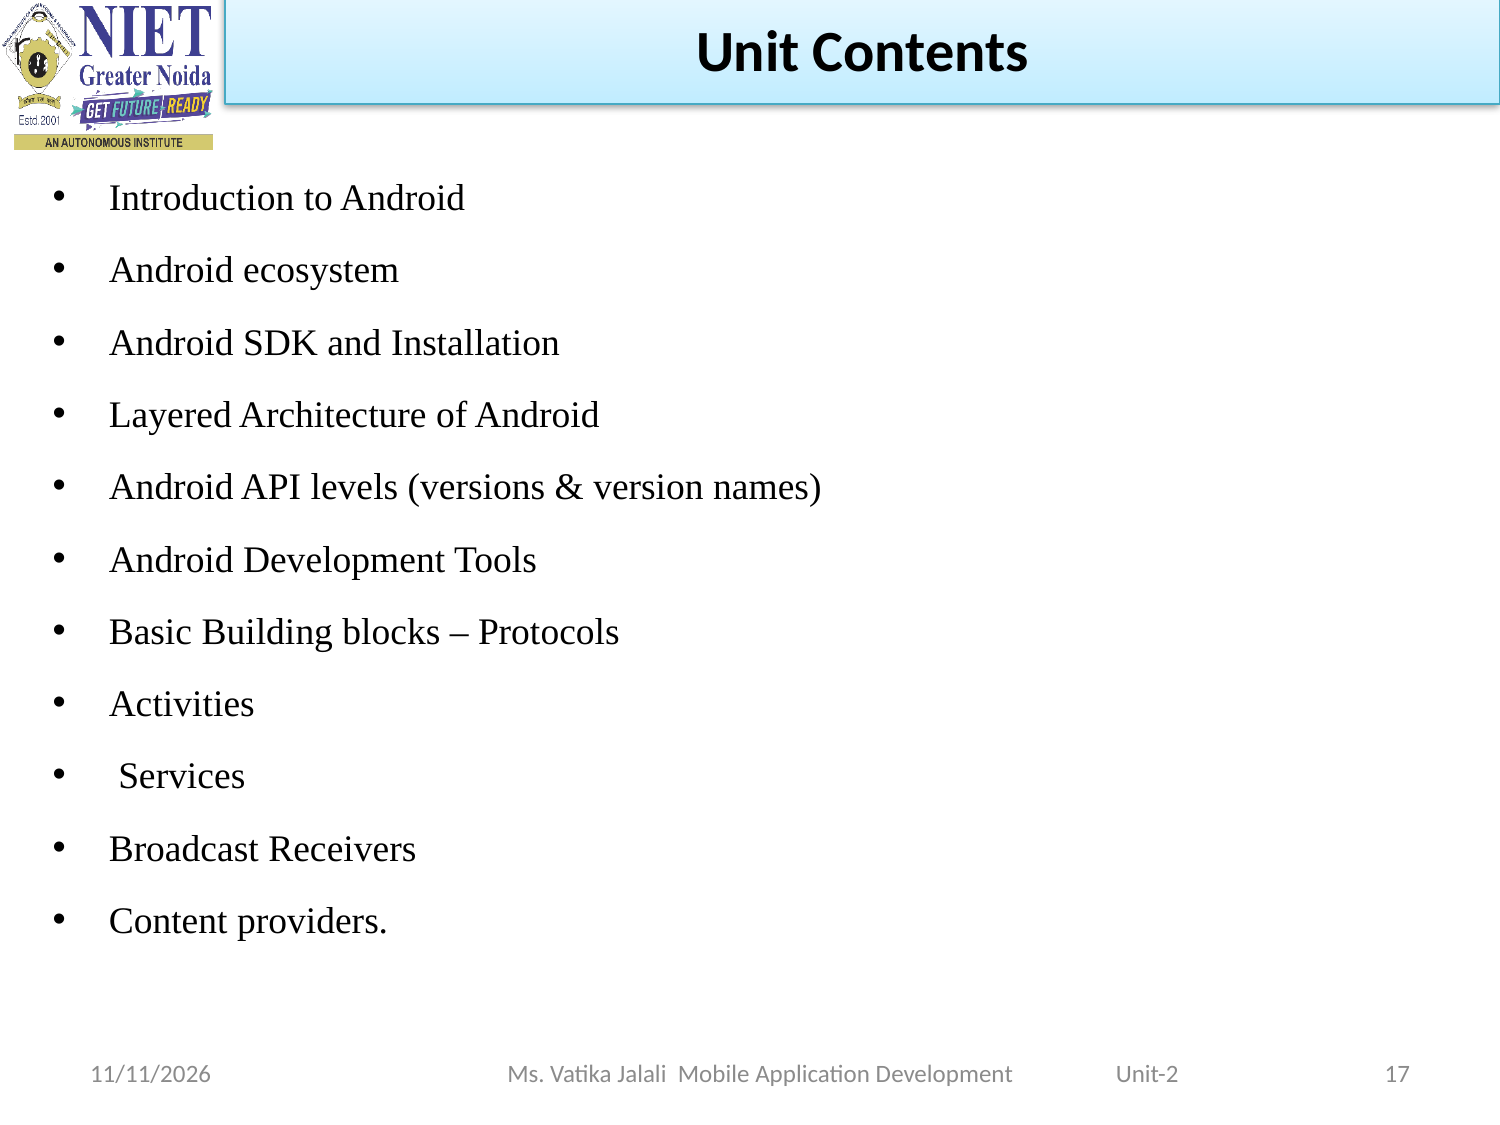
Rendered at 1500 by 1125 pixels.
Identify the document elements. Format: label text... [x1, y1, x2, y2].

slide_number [75, 1042, 412, 1103]
footer Ms. Vatika Jalali Mobile Application Development Unit-2 [412, 1042, 1275, 1103]
picture [2, 3, 213, 150]
text_box Unit Contents [224, 0, 1500, 105]
list Introduction to Android Android ecosystem Android SDK and Installation Layered Architecture of Android Android API levels (versions & version names) Android Development Tools Basic Building blocks – Protocols Activities Services Broadcast Receivers Content providers. [37, 162, 1466, 1000]
slide_number 17 [1275, 1042, 1425, 1103]
